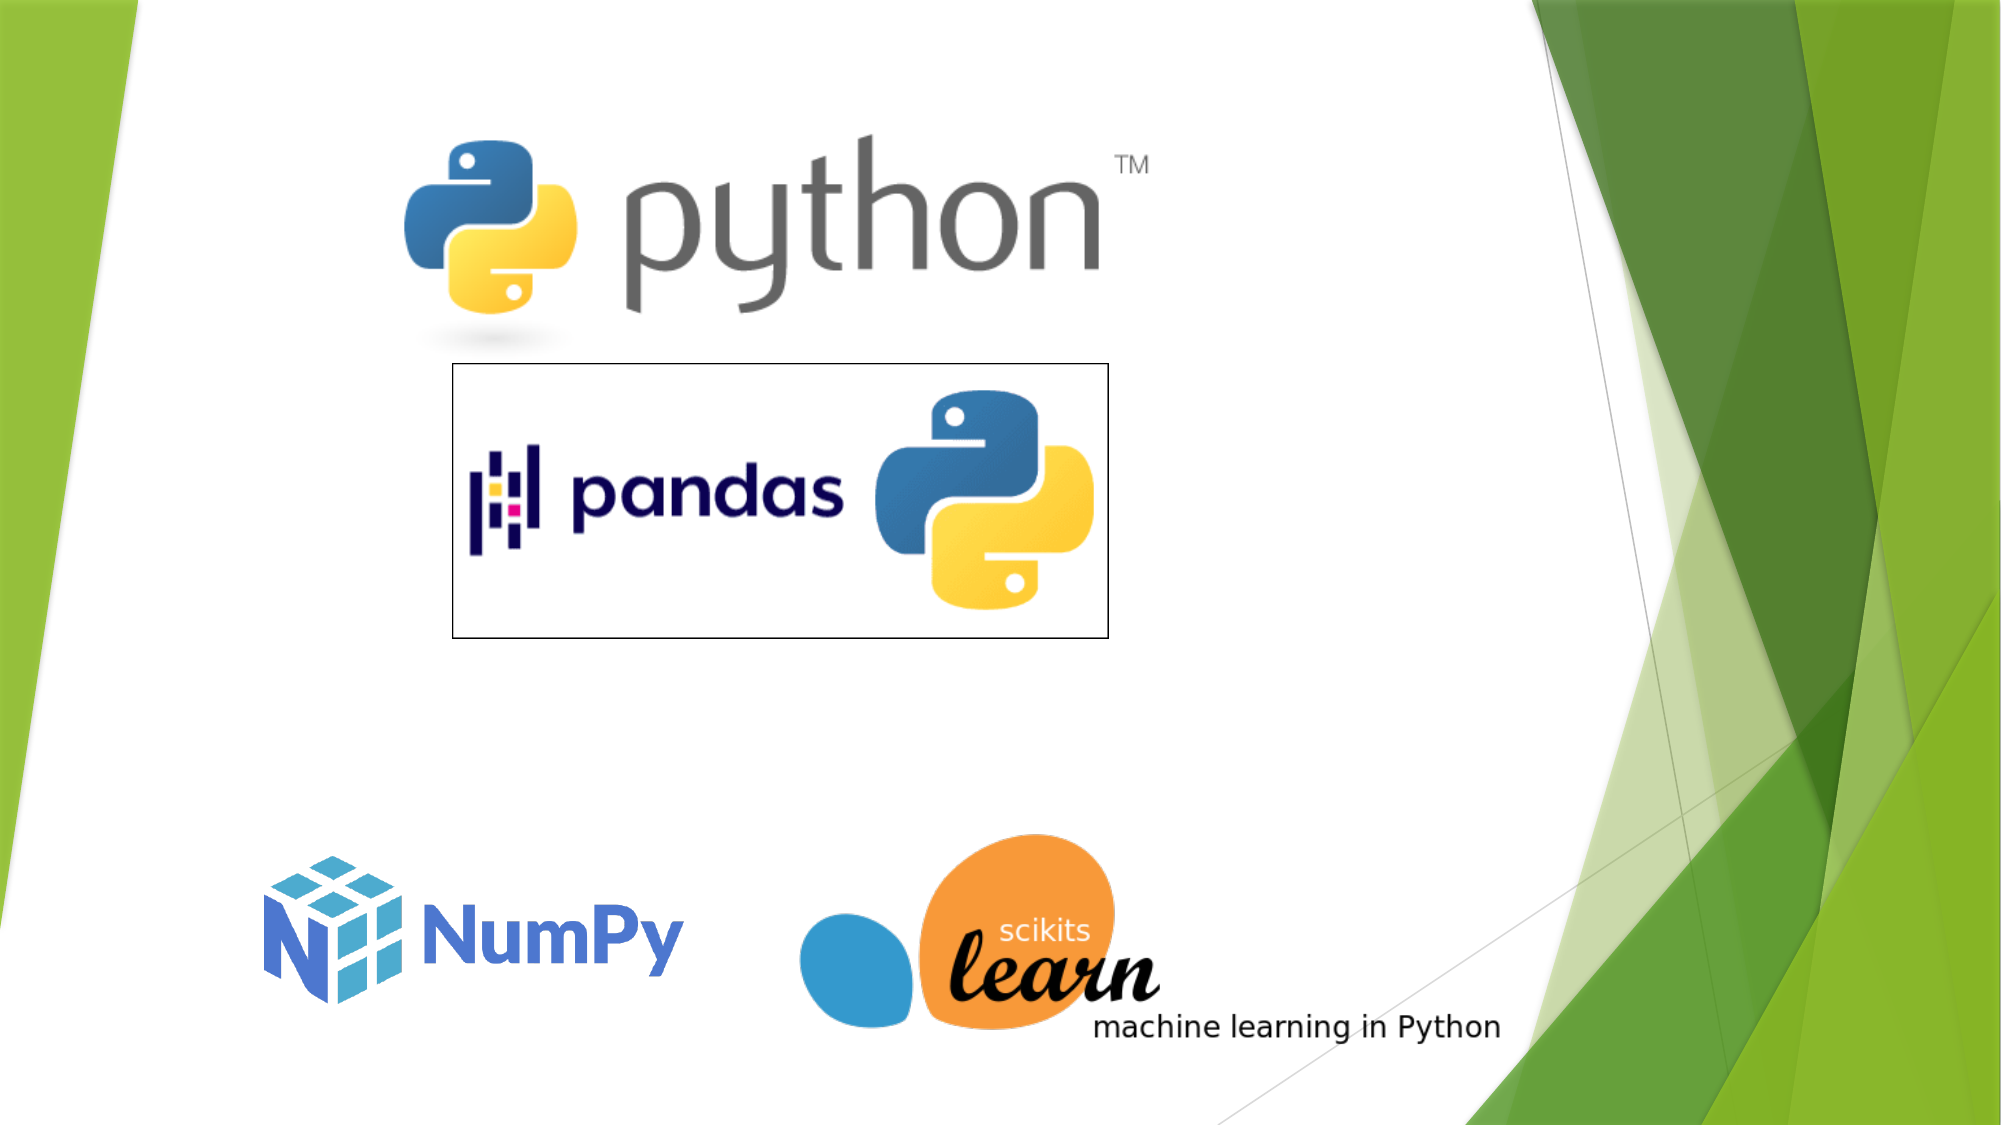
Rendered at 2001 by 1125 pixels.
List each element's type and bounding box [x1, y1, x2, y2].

picture [780, 798, 1514, 1061]
picture [233, 821, 714, 1038]
picture [280, 89, 1221, 639]
